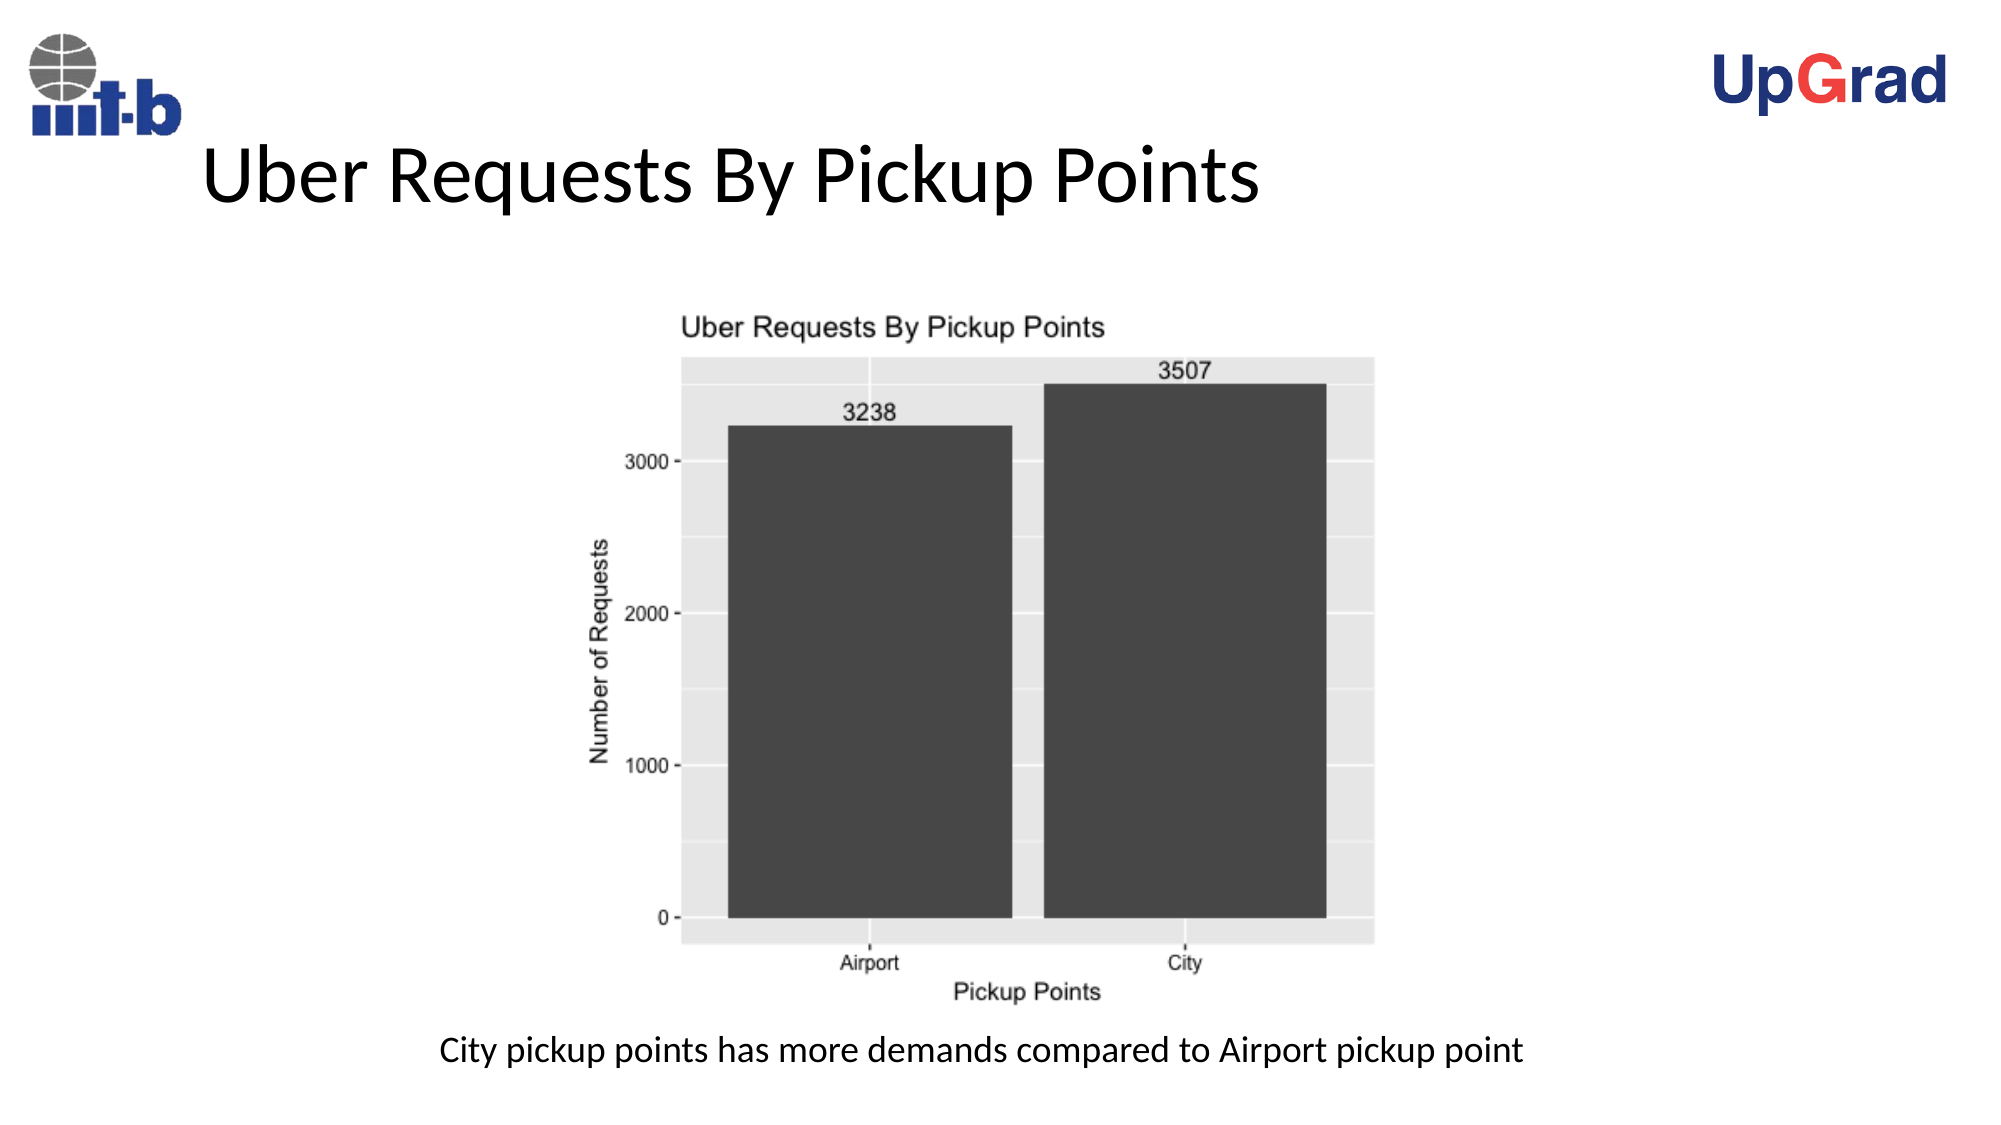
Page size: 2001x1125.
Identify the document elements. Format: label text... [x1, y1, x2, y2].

title Uber Requests By Pickup Points [186, 104, 1715, 246]
text_box City pickup points has more demands compared to Airport pickup point [424, 1017, 1541, 1078]
picture [1714, 53, 1952, 116]
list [578, 304, 1387, 1017]
picture [0, 29, 208, 163]
